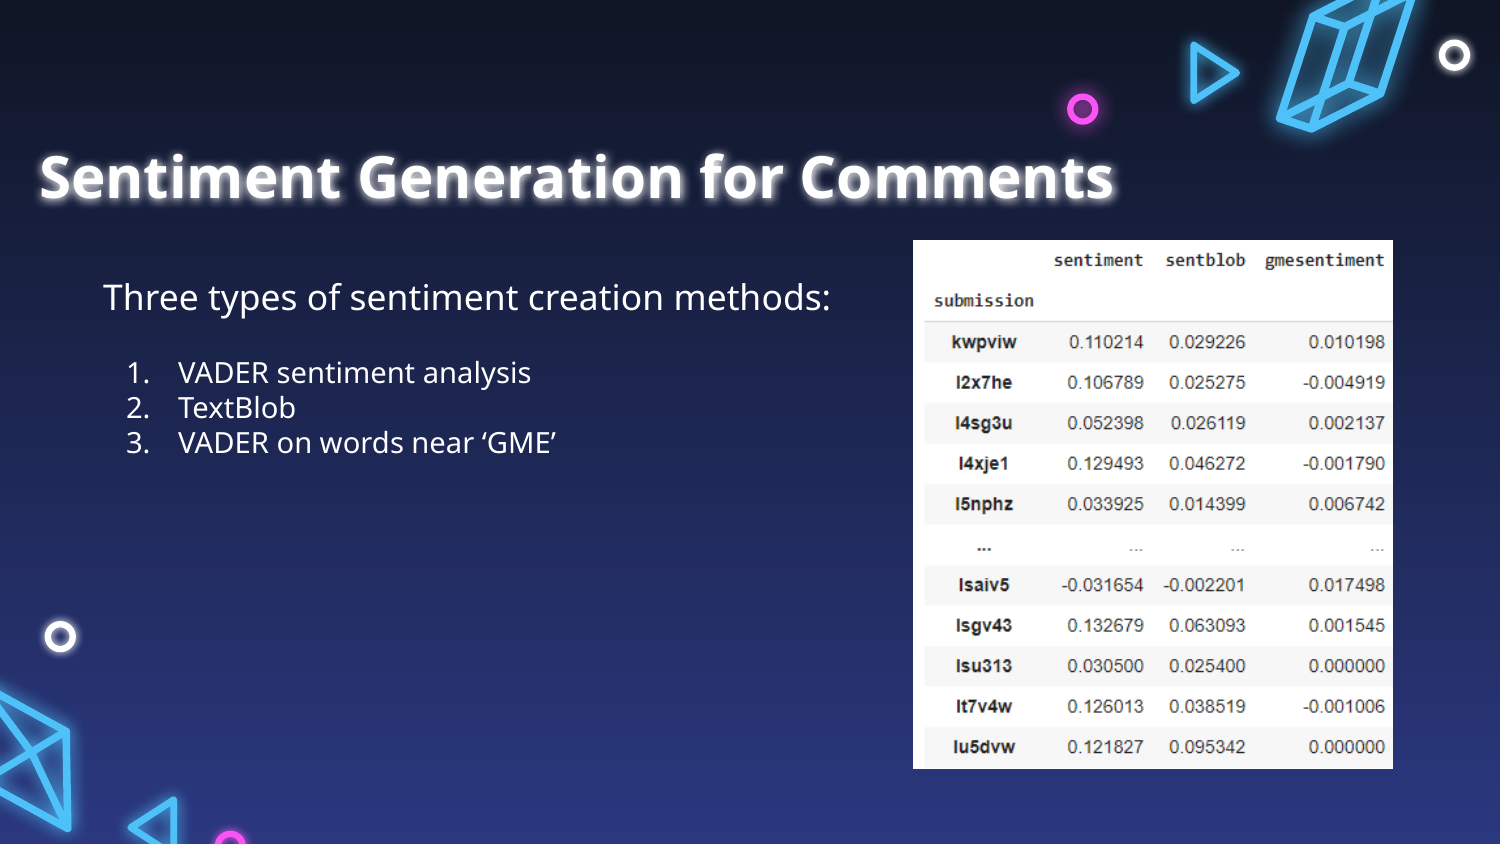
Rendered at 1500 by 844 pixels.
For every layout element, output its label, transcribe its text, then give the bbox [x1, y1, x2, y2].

picture [912, 240, 1393, 769]
text_box Three types of sentiment creation methods: VADER sentiment analysis TextBlob VADER on words near ‘GME’ [88, 259, 907, 475]
title Sentiment Generation for Comments [24, 125, 1291, 220]
